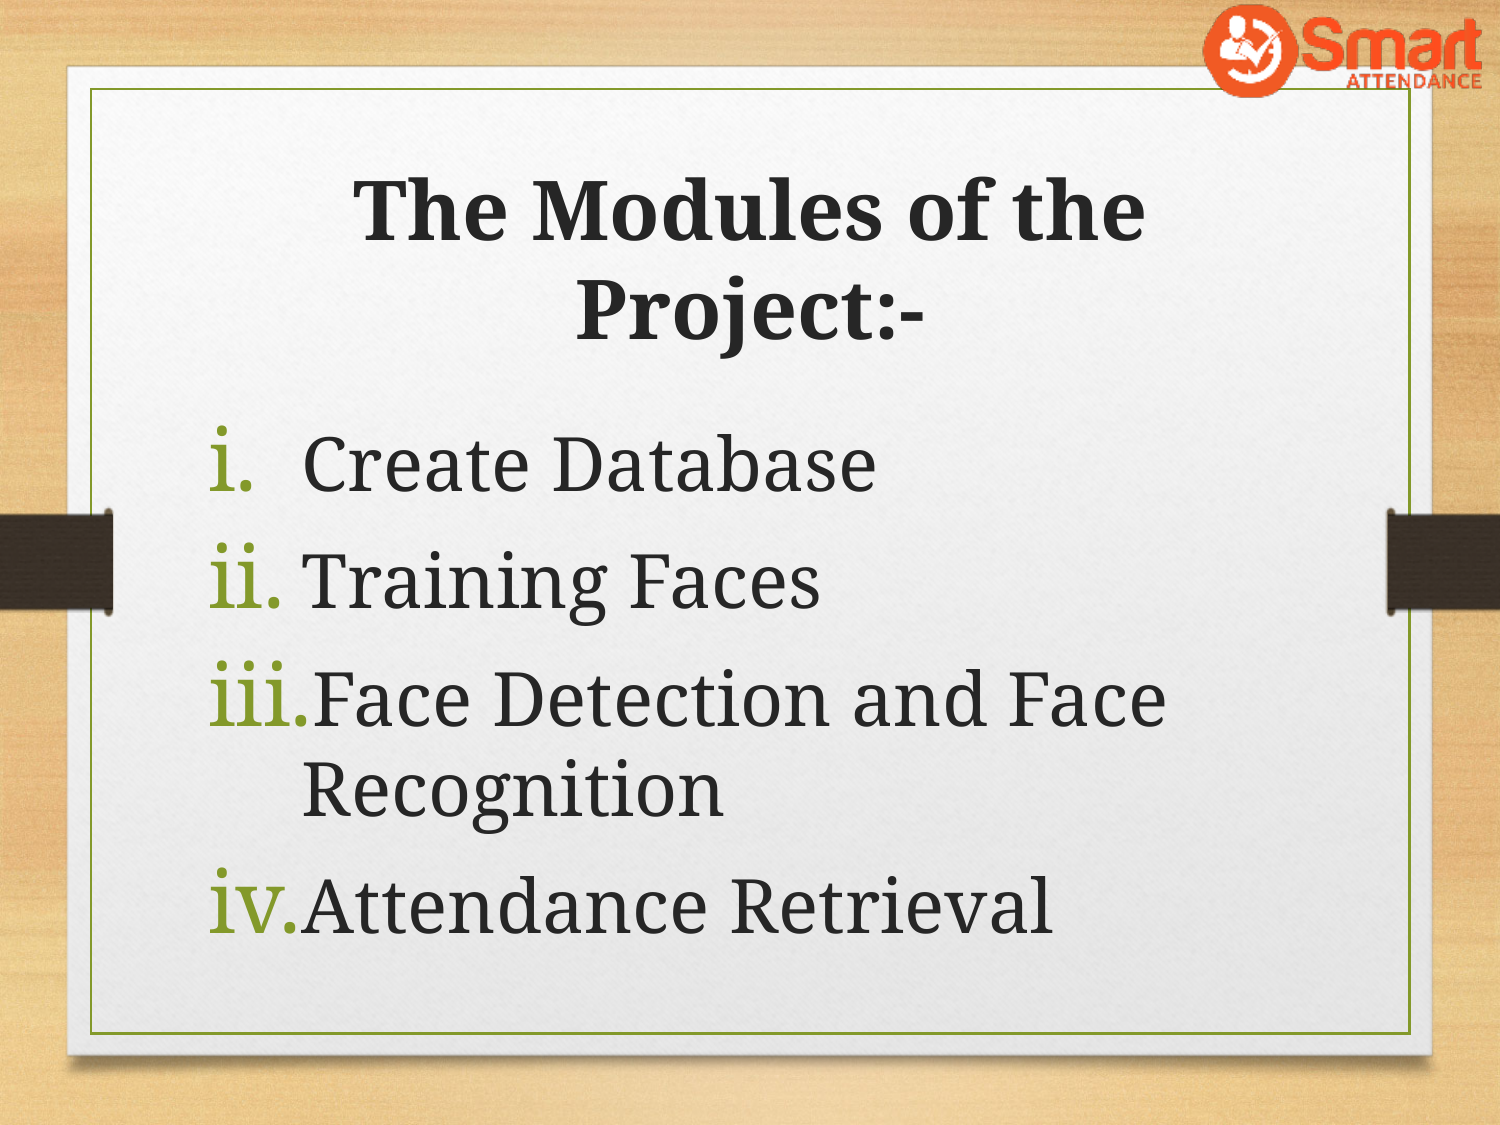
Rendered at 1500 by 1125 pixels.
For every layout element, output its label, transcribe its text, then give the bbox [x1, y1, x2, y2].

title The Modules of the Project:- [193, 150, 1309, 365]
list Create Database Training Faces Face Detection and Face Recognition Attendance Retrieval [193, 408, 1450, 974]
picture [0, 0, 1500, 1125]
